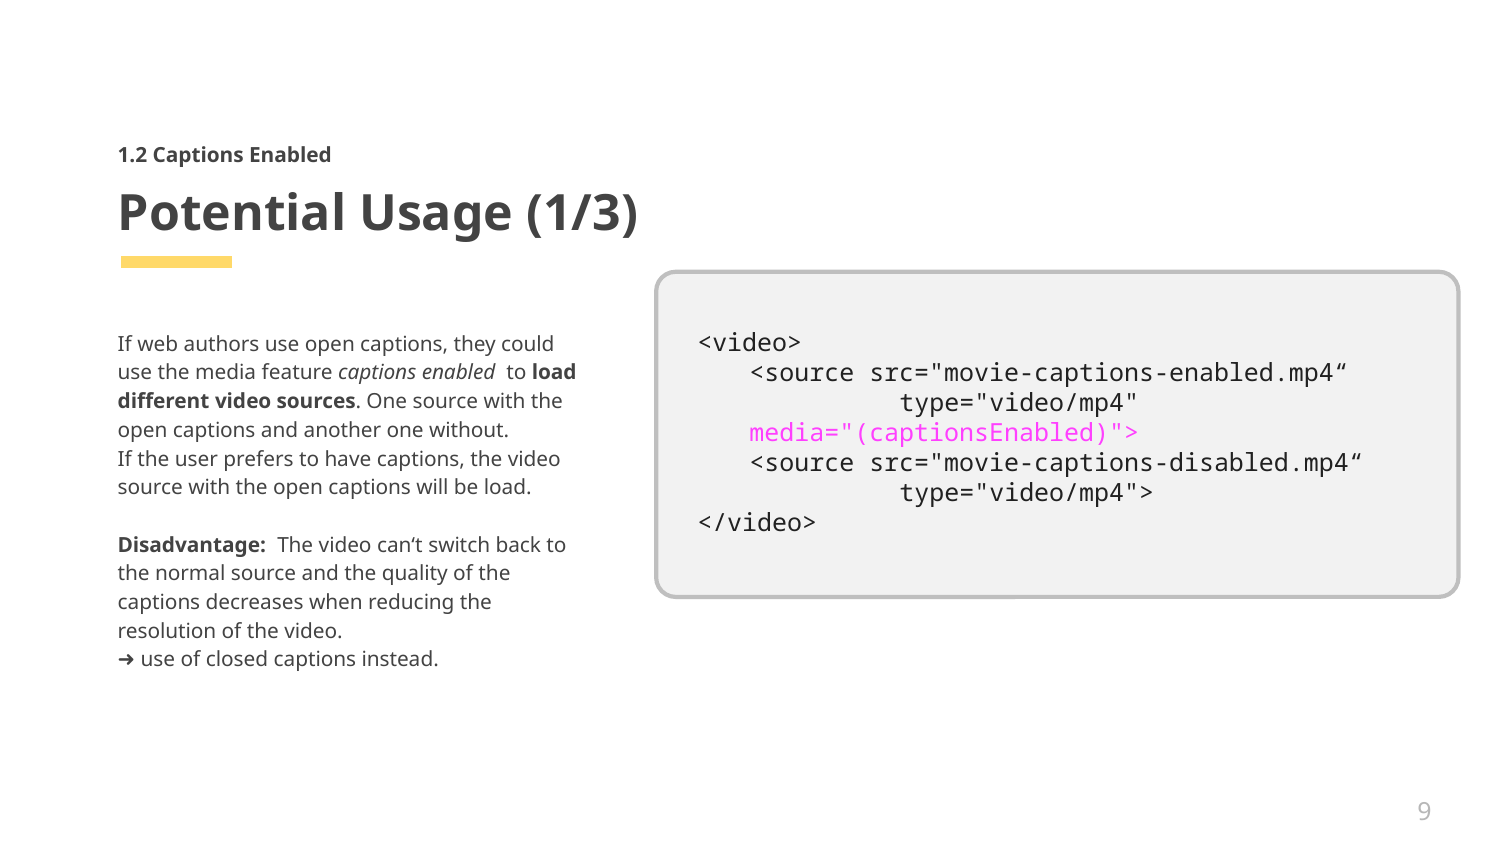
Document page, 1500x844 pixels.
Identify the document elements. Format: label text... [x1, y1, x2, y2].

text_box 1.2 Captions Enabled [102, 122, 657, 179]
text_box If web authors use open captions, they could use the media feature captions enabled to load different video sources. One source with the open captions and another one without. If the user prefers to have captions, the video source with the open captions will be load. Disadvantage: The video can‘t switch back to the normal source and the quality of the captions decreases when reducing the resolution of the video. ➜ use of closed captions instead. [102, 311, 606, 747]
title Potential Usage (1/3) [102, 160, 689, 256]
text_box [654, 269, 1461, 600]
subtitle <video> <source src="movie-captions-enabled.mp4“ type="video/mp4" media="(captionsEnabled)"> <source src="movie-captions-disabled.mp4“ type="video/mp4"> </video> [659, 311, 1443, 572]
slide_number 9 [1402, 764, 1493, 830]
